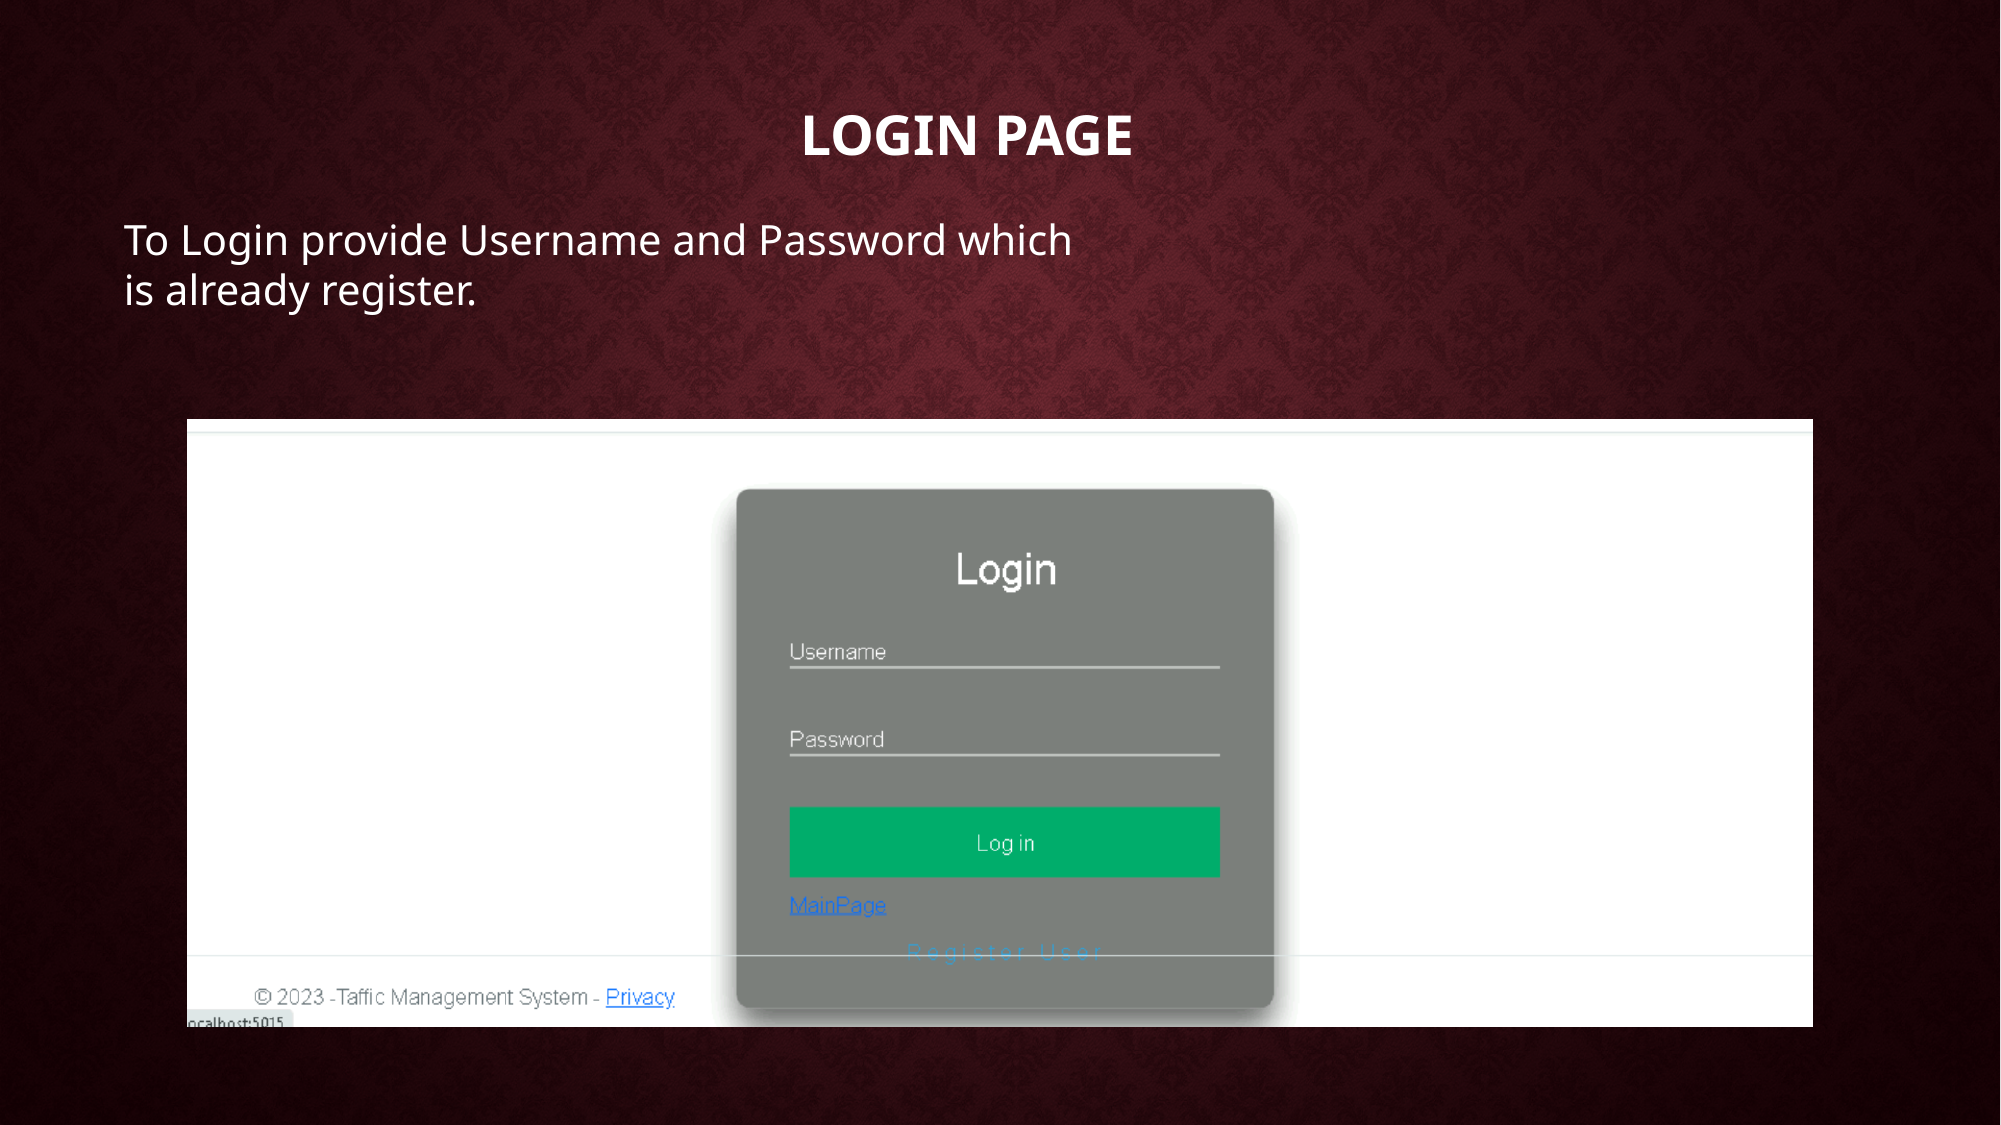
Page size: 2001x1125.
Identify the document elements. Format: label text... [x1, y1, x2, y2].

title Login Page [529, 99, 1406, 175]
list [186, 419, 1814, 1027]
text_box To Login provide Username and Password which is already register. [109, 206, 1110, 322]
